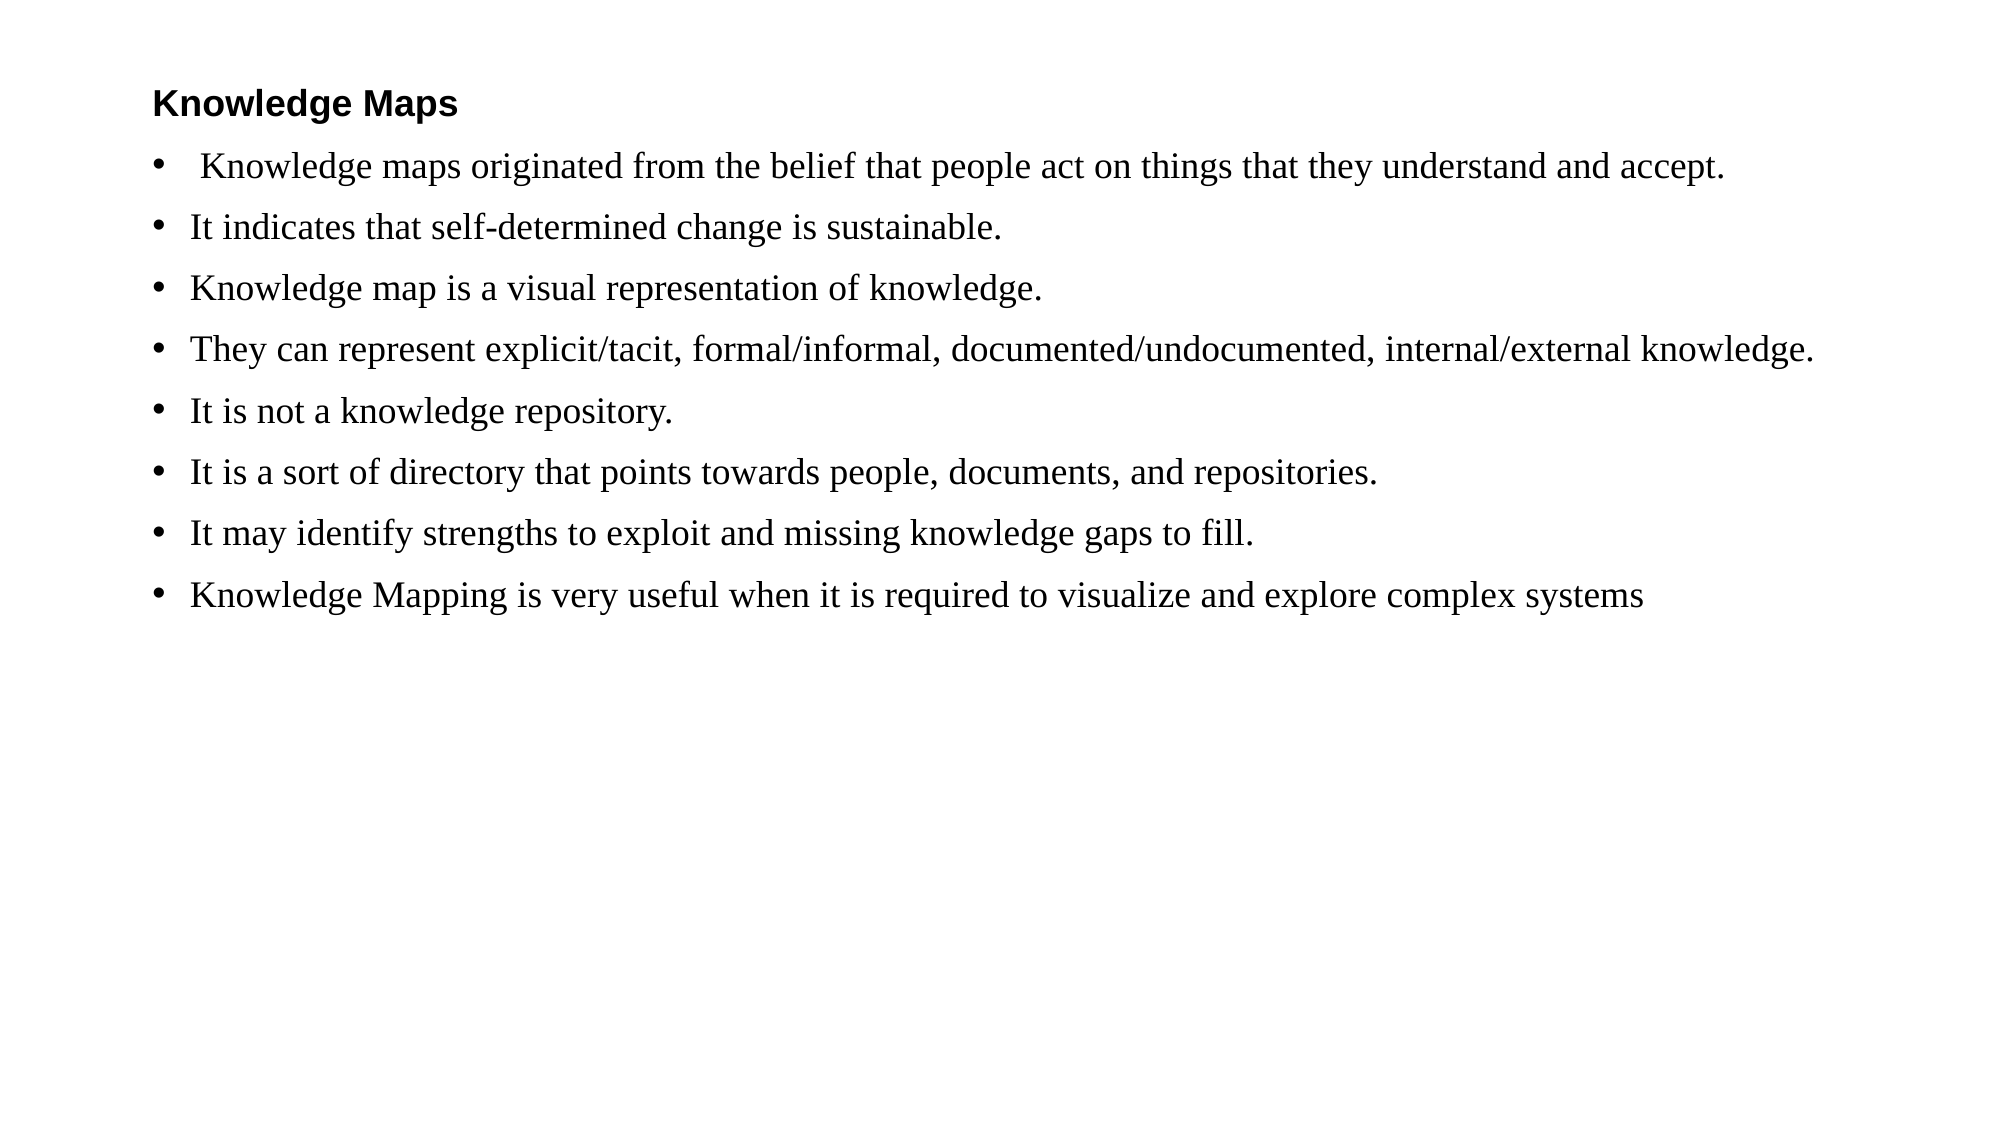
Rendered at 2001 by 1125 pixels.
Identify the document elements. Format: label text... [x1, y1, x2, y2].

list Knowledge Maps Knowledge maps originated from the belief that people act on things that they understand and accept. It indicates that self-determined change is sustainable. Knowledge map is a visual representation of knowledge. They can represent explicit/tacit, formal/informal, documented/undocumented, internal/external knowledge. It is not a knowledge repository. It is a sort of directory that points towards people, documents, and repositories. It may identify strengths to exploit and missing knowledge gaps to fill. Knowledge Mapping is very useful when it is required to visualize and explore complex systems [137, 76, 1863, 1014]
